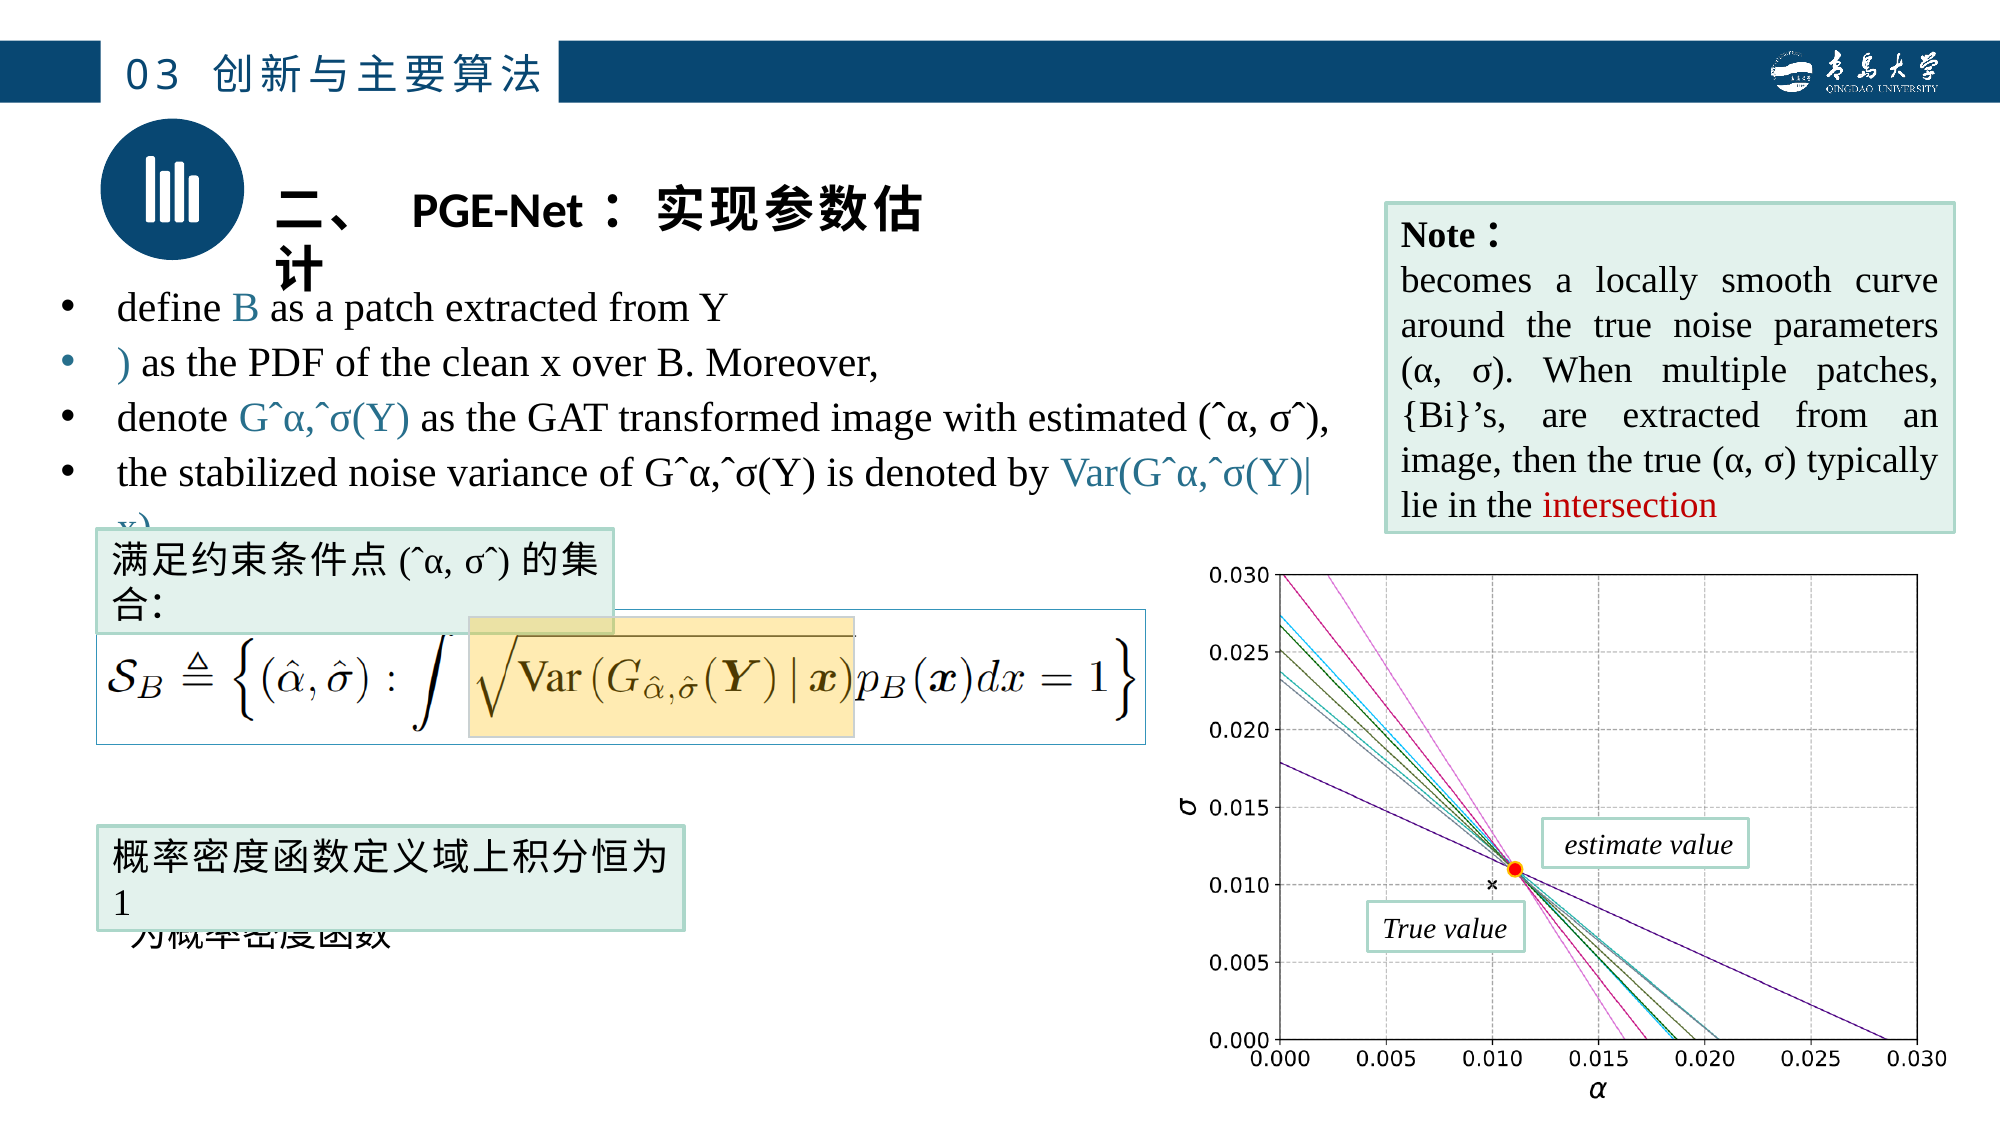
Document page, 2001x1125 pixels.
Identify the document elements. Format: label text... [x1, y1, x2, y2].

text_box 二、 PGE-Net：实现参数估计 [259, 169, 939, 305]
text_box 概率密度函数定义域上积分恒为 1 [97, 825, 684, 931]
text_box [145, 156, 156, 223]
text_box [0, 40, 2000, 107]
text_box [174, 161, 185, 223]
text_box [159, 170, 171, 223]
text_box [188, 175, 199, 223]
picture [1170, 551, 1955, 1106]
text_box [99, 117, 246, 262]
picture [1771, 49, 1938, 94]
picture [96, 609, 1146, 745]
text_box 满足约束条件点(ˆα, σˆ)的集合： [96, 529, 614, 609]
